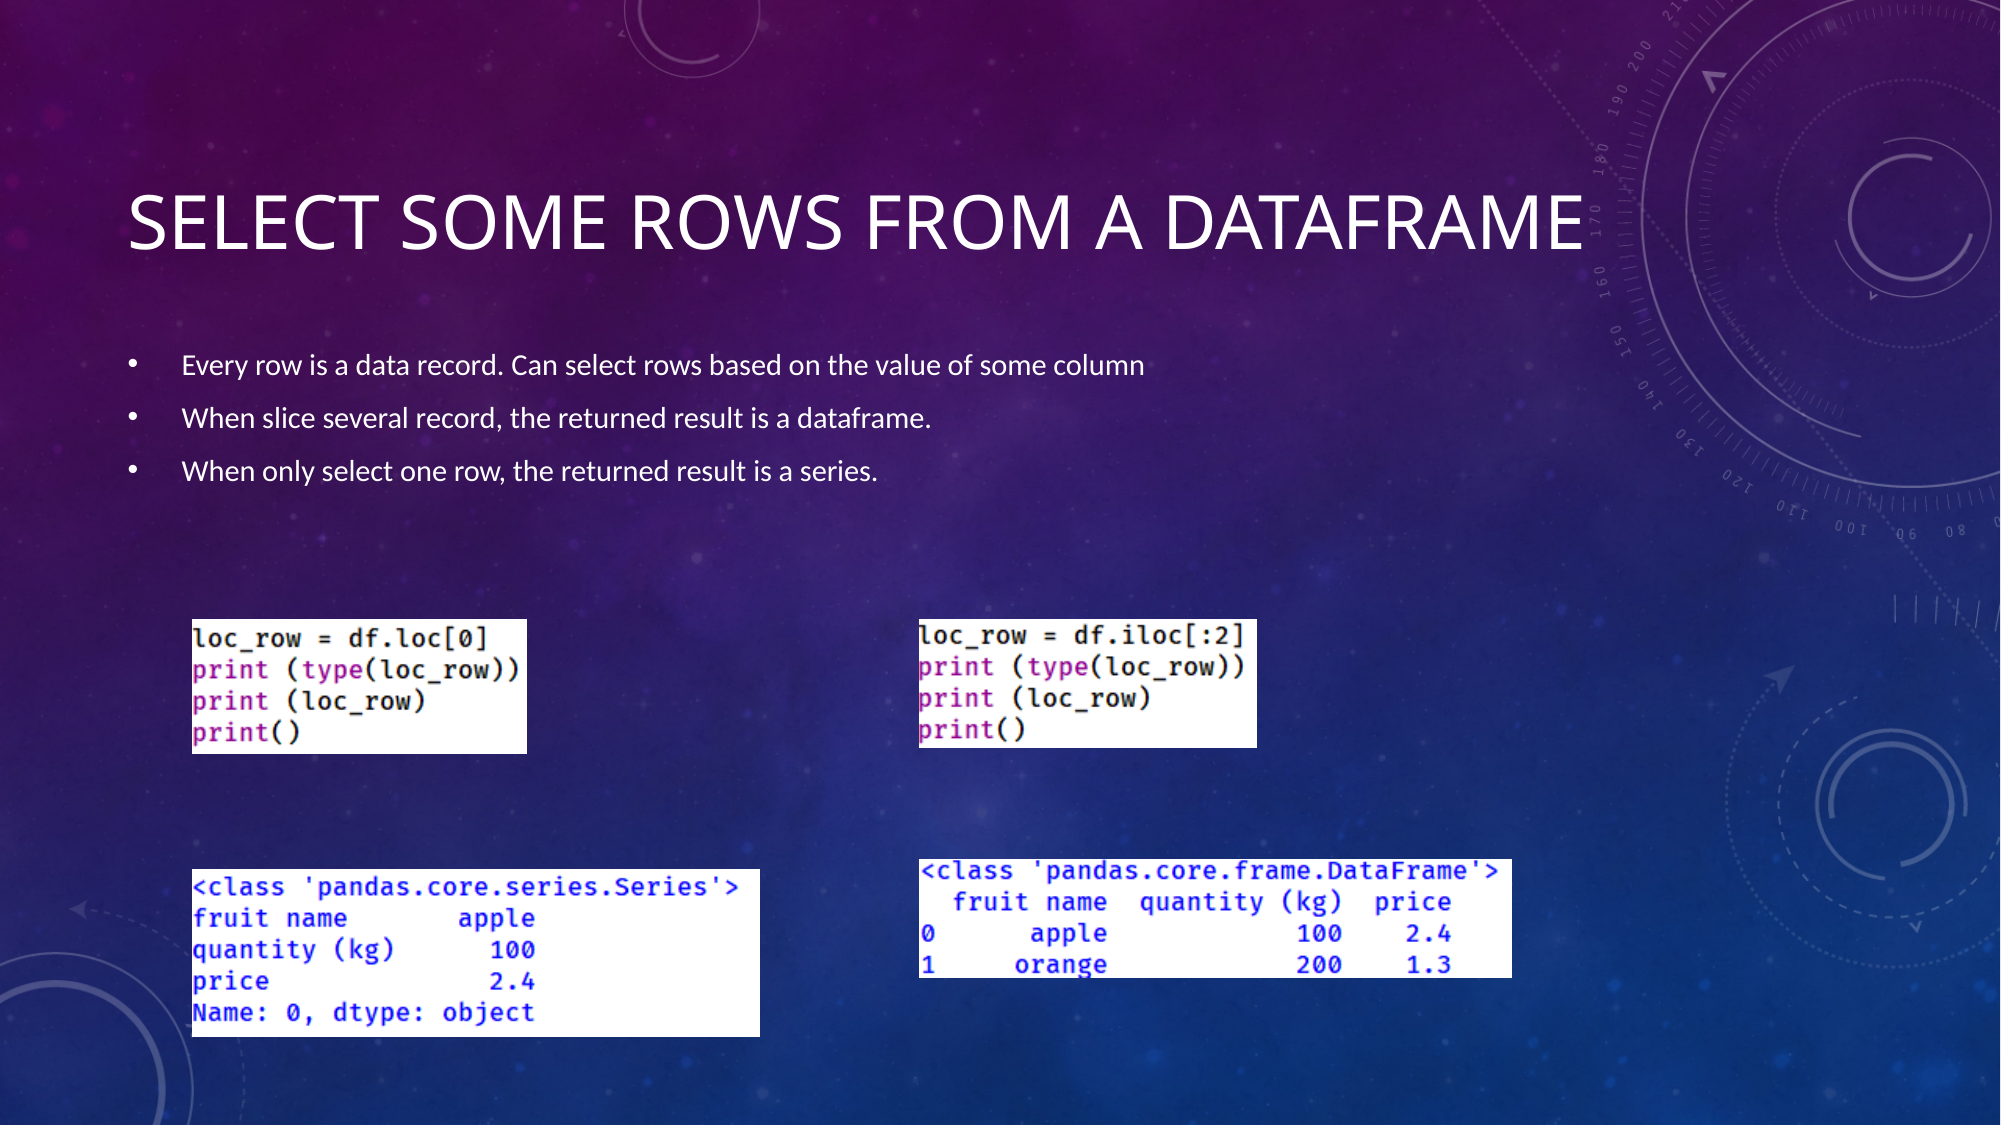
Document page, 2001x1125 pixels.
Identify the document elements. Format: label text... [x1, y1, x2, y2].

picture [0, 0, 2001, 1125]
list Every row is a data record. Can select rows based on the value of some column When slice several record, the returned result is a dataframe. When only select one row, the returned result is a series. [112, 337, 1726, 497]
title select some rows from a dataframe [112, 99, 1775, 339]
